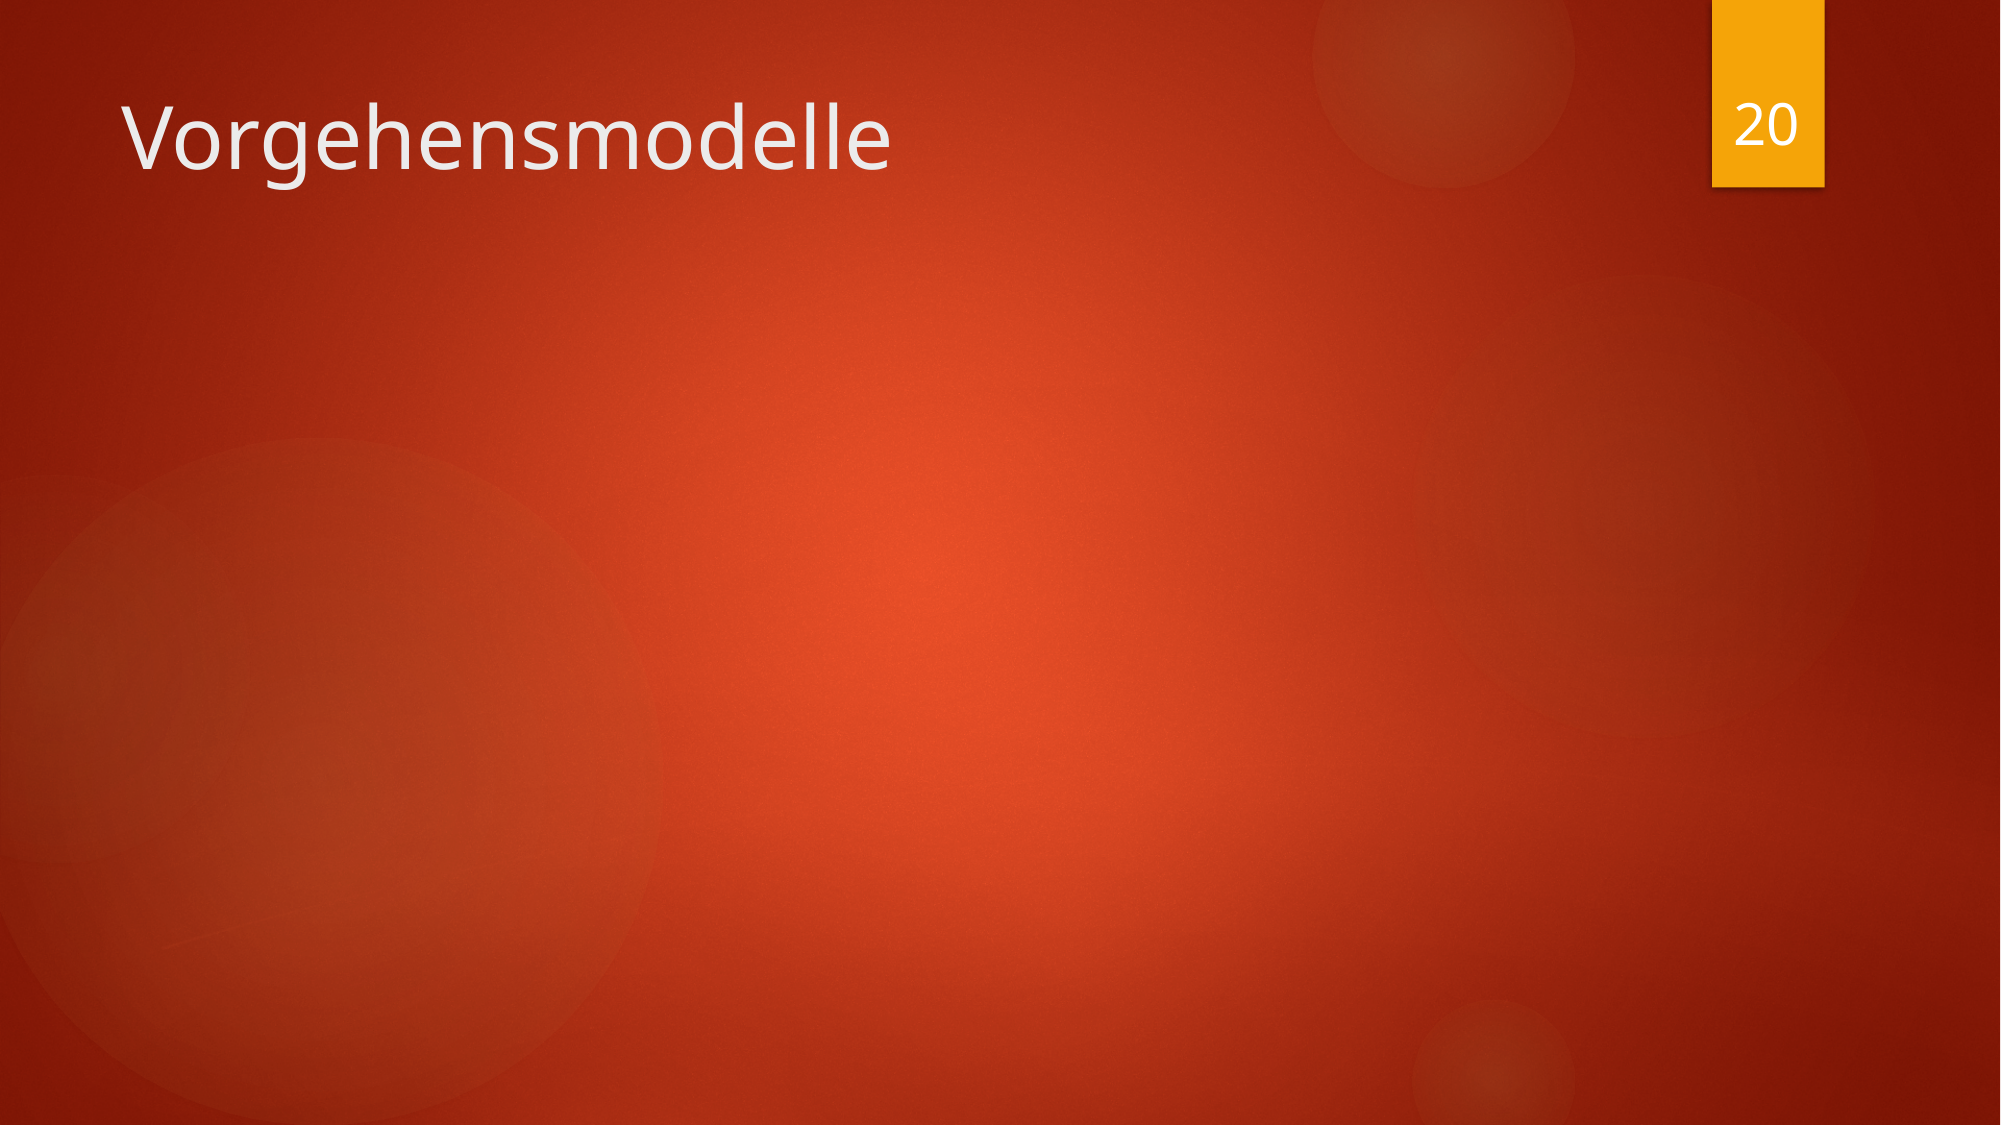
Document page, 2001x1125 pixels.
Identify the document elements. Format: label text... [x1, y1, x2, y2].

title Vorgehensmodelle [106, 74, 1649, 304]
slide_number 20 [1698, 48, 1836, 175]
